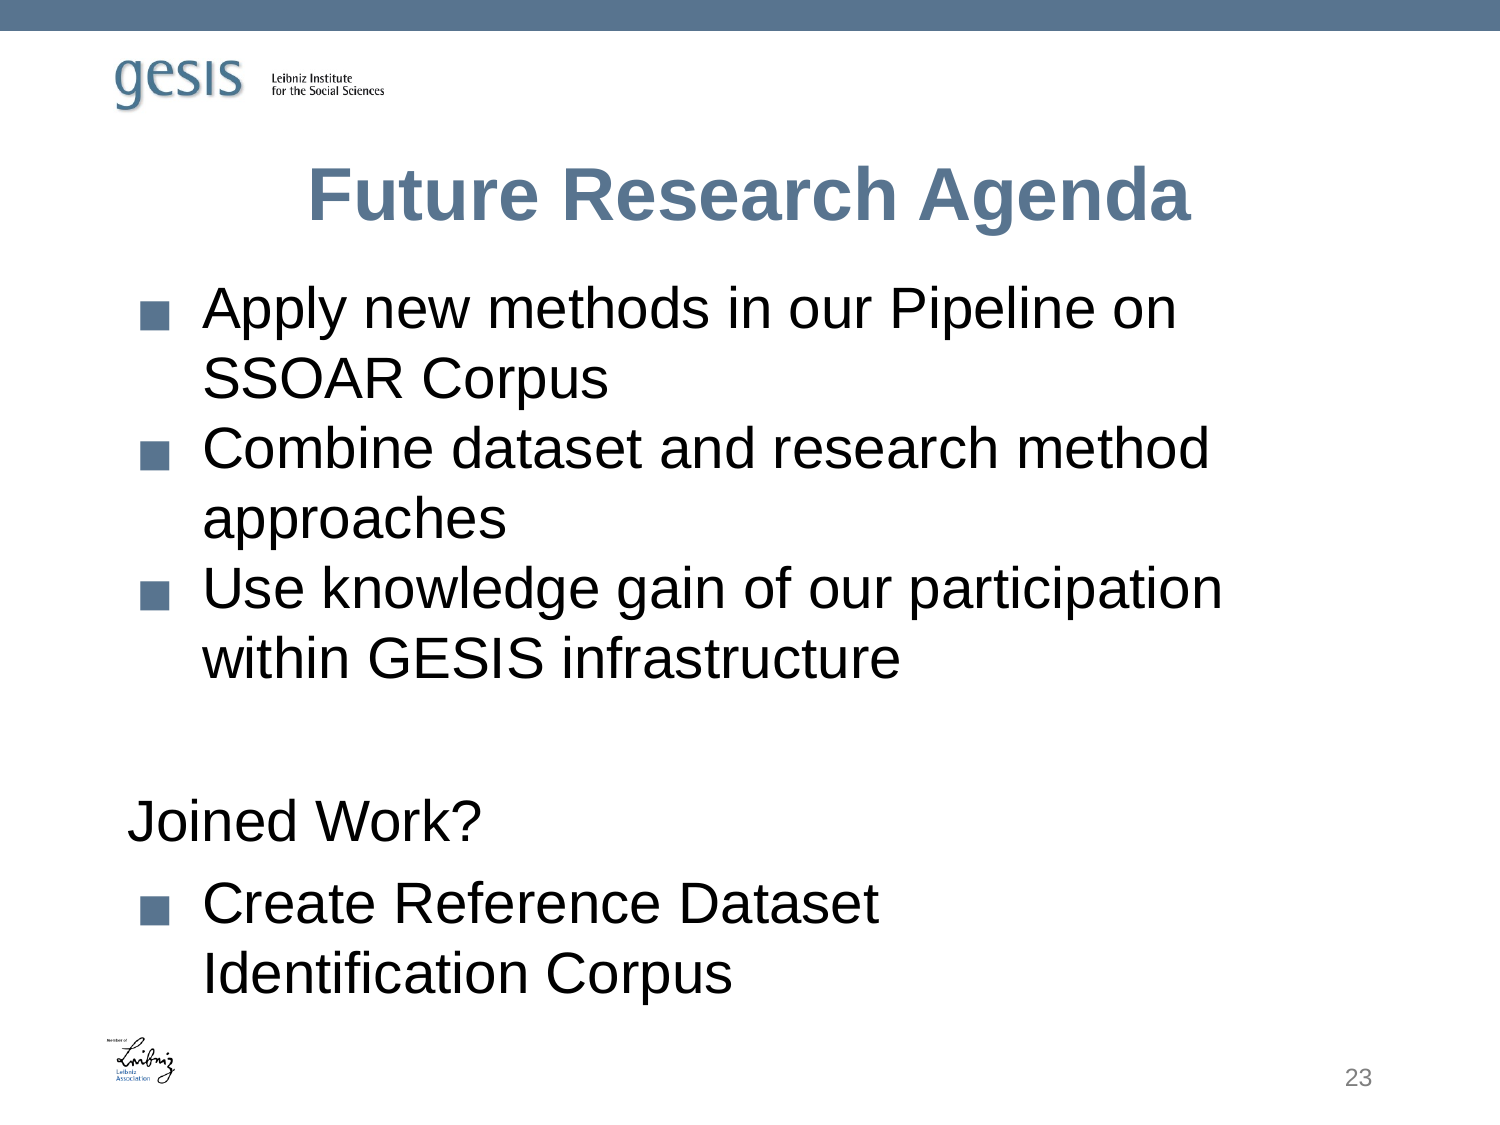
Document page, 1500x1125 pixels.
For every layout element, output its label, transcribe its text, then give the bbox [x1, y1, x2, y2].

picture [113, 58, 384, 115]
title Future Research Agenda [112, 148, 1388, 233]
list Apply new methods in our Pipeline on SSOAR Corpus Combine dataset and research method approaches Use knowledge gain of our participation within GESIS infrastructure Joined Work? Create Reference Dataset Identification Corpus [112, 262, 1388, 1005]
slide_number 23 [1068, 1046, 1388, 1107]
picture [102, 1033, 179, 1087]
